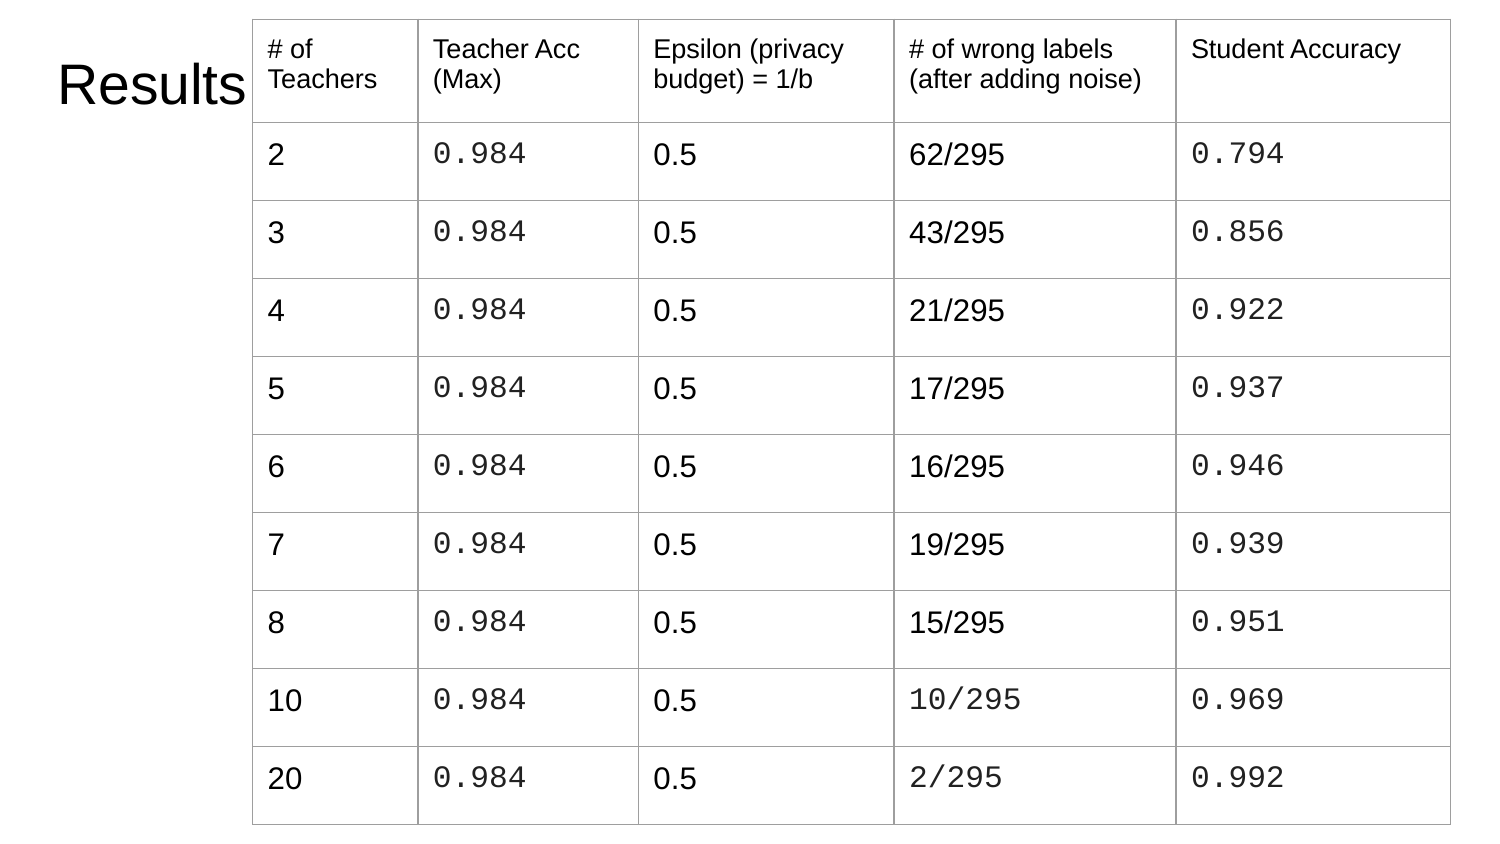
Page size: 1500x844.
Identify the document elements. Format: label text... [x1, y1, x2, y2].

table_header # of wrong labels (after adding noise) [895, 20, 1175, 122]
table_cell 0.5 [639, 747, 893, 824]
table_cell 0.5 [639, 513, 893, 590]
table_cell 0.5 [639, 201, 893, 278]
table_cell 0.984 [419, 279, 638, 356]
table_cell 10 [253, 669, 417, 746]
table_cell 43/295 [895, 201, 1175, 278]
table_cell 62/295 [895, 123, 1175, 200]
table_header Epsilon (privacy budget) = 1/b [639, 20, 893, 122]
table_cell 0.5 [639, 123, 893, 200]
table_cell 0.992 [1177, 747, 1450, 824]
table_cell 3 [253, 201, 417, 278]
table_cell 4 [253, 279, 417, 356]
table_cell 0.922 [1177, 279, 1450, 356]
title Results [42, 38, 252, 133]
table_cell 20 [253, 747, 417, 824]
table_cell 0.794 [1177, 123, 1450, 200]
table_cell 17/295 [895, 357, 1175, 434]
table_cell 0.984 [419, 357, 638, 434]
table_cell 2 [253, 123, 417, 200]
table_cell 0.5 [639, 669, 893, 746]
table_cell 0.969 [1177, 669, 1450, 746]
table_header # of Teachers [253, 20, 417, 122]
table_cell 10/295 [895, 669, 1175, 746]
table_cell 7 [253, 513, 417, 590]
table_cell 0.984 [419, 669, 638, 746]
table_cell 0.5 [639, 279, 893, 356]
table_cell 0.984 [419, 435, 638, 512]
table_cell 2/295 [895, 747, 1175, 824]
table_cell 16/295 [895, 435, 1175, 512]
table_cell 0.5 [639, 357, 893, 434]
table_cell 0.984 [419, 513, 638, 590]
table_cell 0.984 [419, 591, 638, 668]
table_cell 0.5 [639, 591, 893, 668]
table_cell 0.984 [419, 123, 638, 200]
table_cell 6 [253, 435, 417, 512]
table_cell 8 [253, 591, 417, 668]
table_cell 0.951 [1177, 591, 1450, 668]
table_cell 19/295 [895, 513, 1175, 590]
table_cell 0.856 [1177, 201, 1450, 278]
table_cell 0.5 [639, 435, 893, 512]
table_cell 0.939 [1177, 513, 1450, 590]
table_header Teacher Acc (Max) [419, 20, 638, 122]
table_cell 0.984 [419, 747, 638, 824]
table_cell 0.946 [1177, 435, 1450, 512]
table_cell 21/295 [895, 279, 1175, 356]
table_cell 15/295 [895, 591, 1175, 668]
table_cell 5 [253, 357, 417, 434]
table_cell 0.984 [419, 201, 638, 278]
table_cell 0.937 [1177, 357, 1450, 434]
table_header Student Accuracy [1177, 20, 1450, 122]
